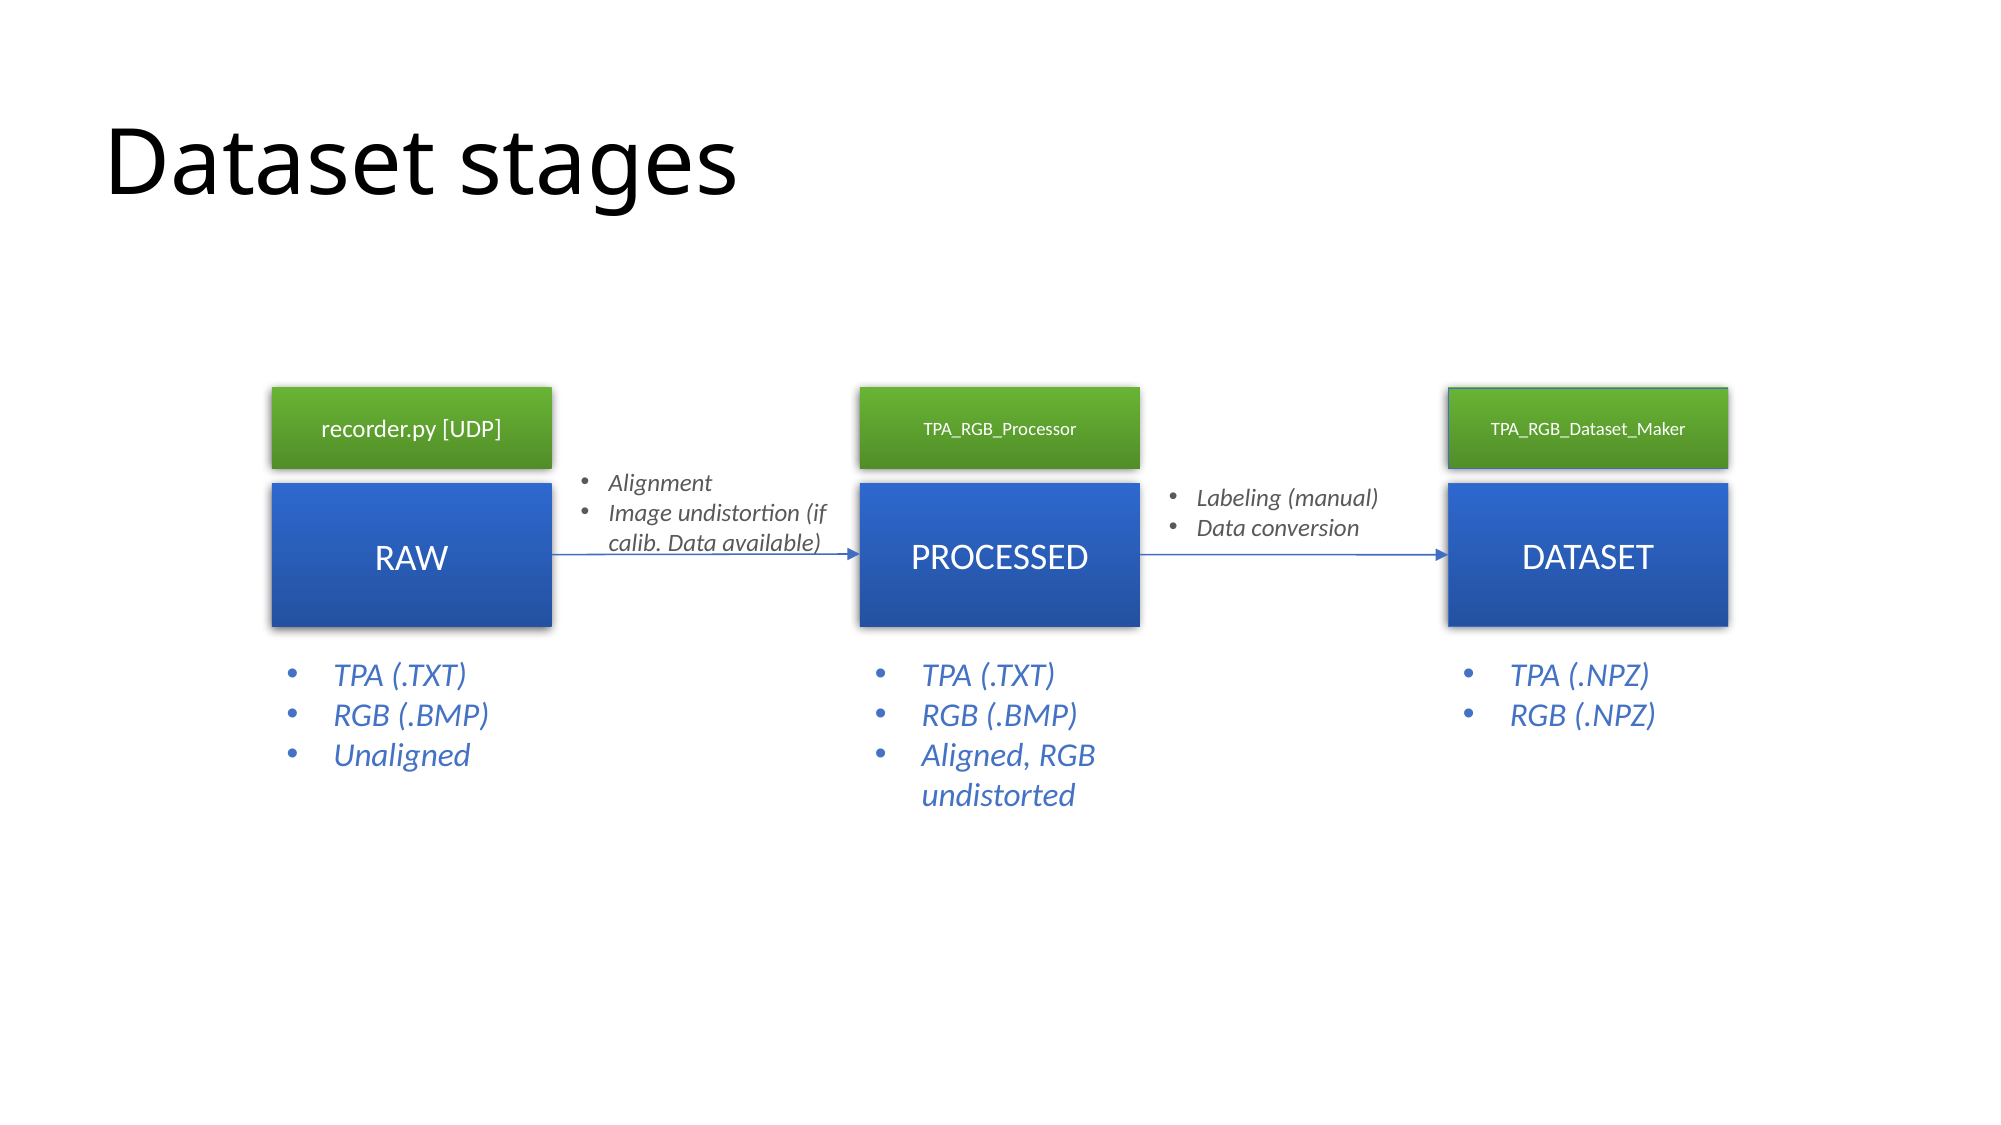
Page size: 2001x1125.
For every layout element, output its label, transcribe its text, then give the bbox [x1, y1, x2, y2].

text_box Dataset stages [88, 56, 1814, 274]
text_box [271, 387, 1729, 1017]
